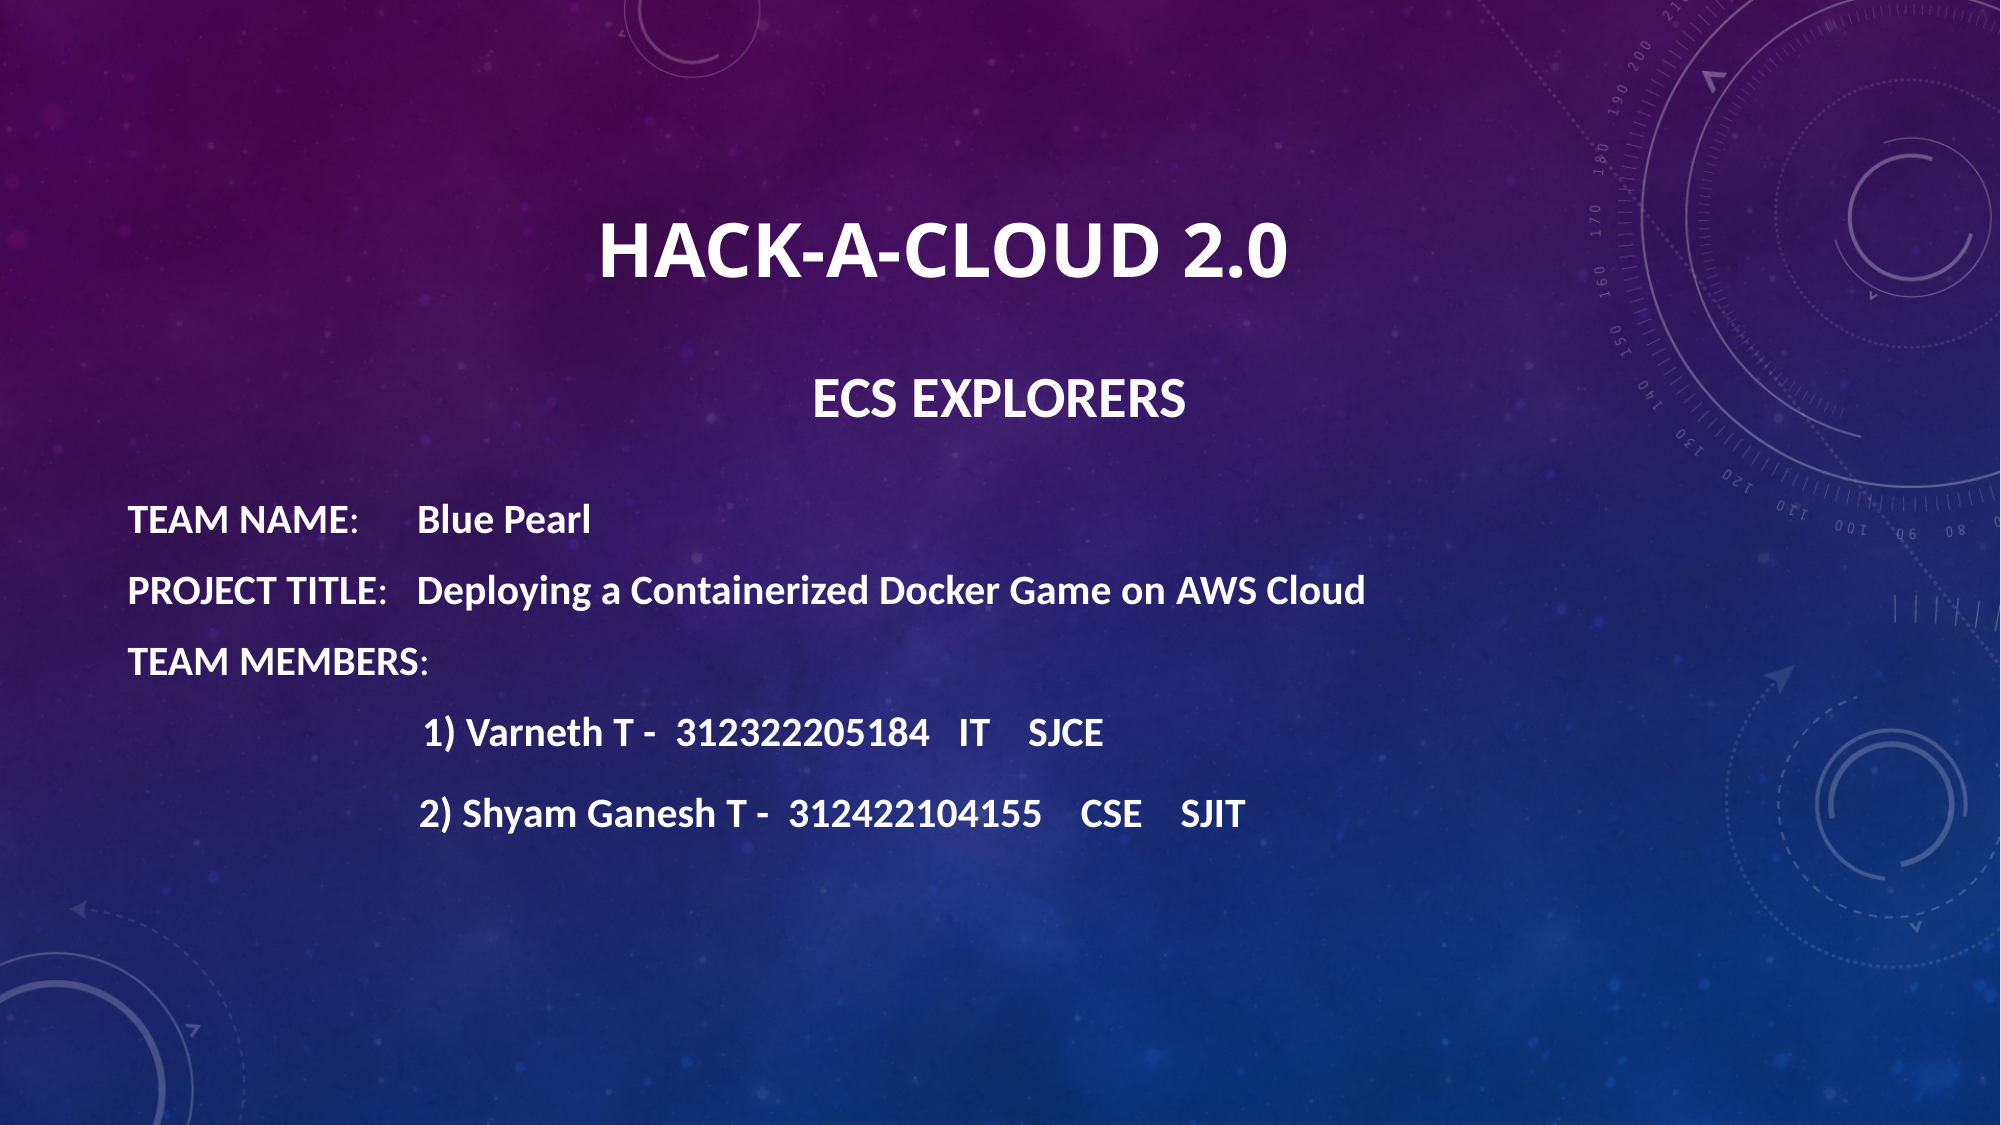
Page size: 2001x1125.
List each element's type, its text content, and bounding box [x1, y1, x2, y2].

list TEAM NAME: Blue Pearl PROJECT TITLE: Deploying a Containerized Docker Game on AWS Cloud TEAM MEMBERS: 1) Varneth T - 312322205184 IT SJCE 2) Shyam Ganesh T - 312422104155 CSE SJIT [112, 351, 1775, 950]
text_box ECS EXPLORERS [797, 351, 1203, 437]
title HACK-A-CLOUD 2.0 [112, 155, 1775, 339]
picture [0, 0, 2001, 1125]
